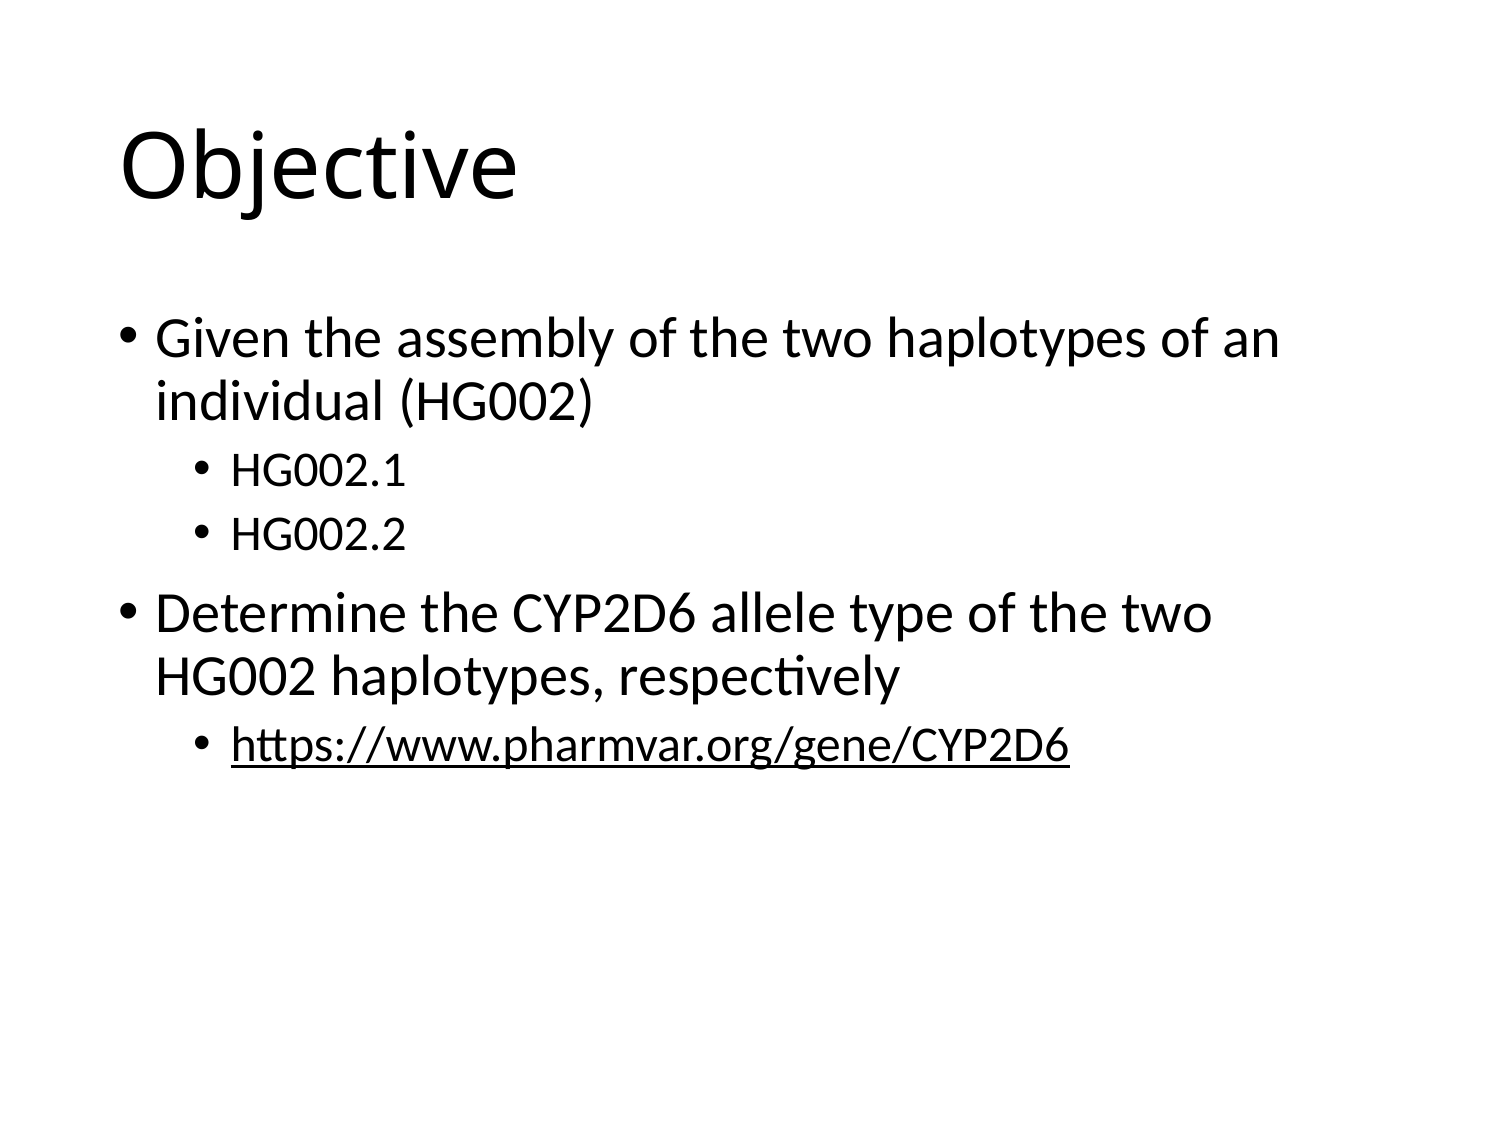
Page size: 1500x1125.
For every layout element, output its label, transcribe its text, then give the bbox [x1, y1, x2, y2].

list Given the assembly of the two haplotypes of an individual (HG002) HG002.1 HG002.2 Determine the CYP2D6 allele type of the two HG002 haplotypes, respectively https://www.pharmvar.org/gene/CYP2D6 [103, 299, 1397, 1014]
title Objective [103, 59, 1397, 278]
